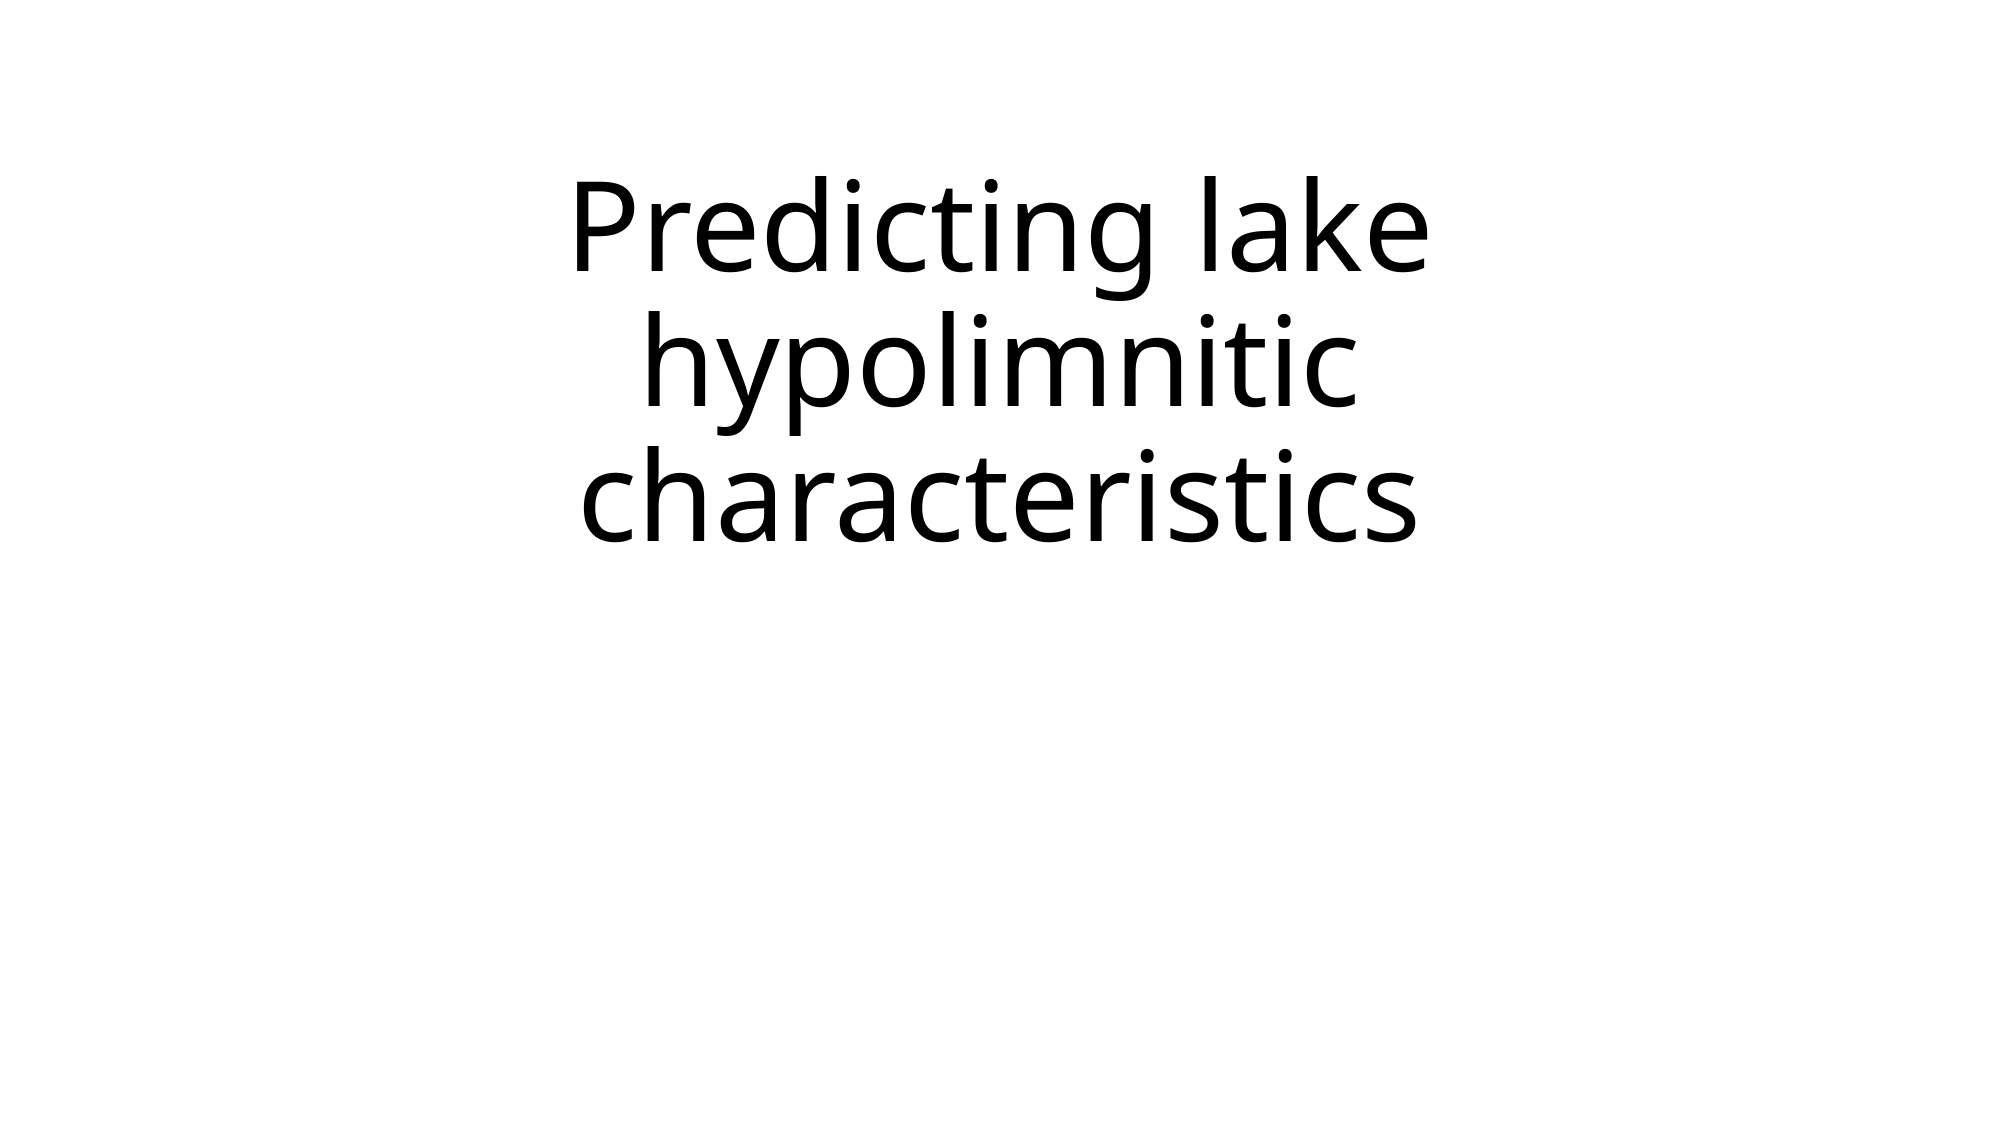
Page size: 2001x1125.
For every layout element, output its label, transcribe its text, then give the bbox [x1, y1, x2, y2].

title Predicting lake hypolimnitic characteristics [249, 184, 1750, 576]
